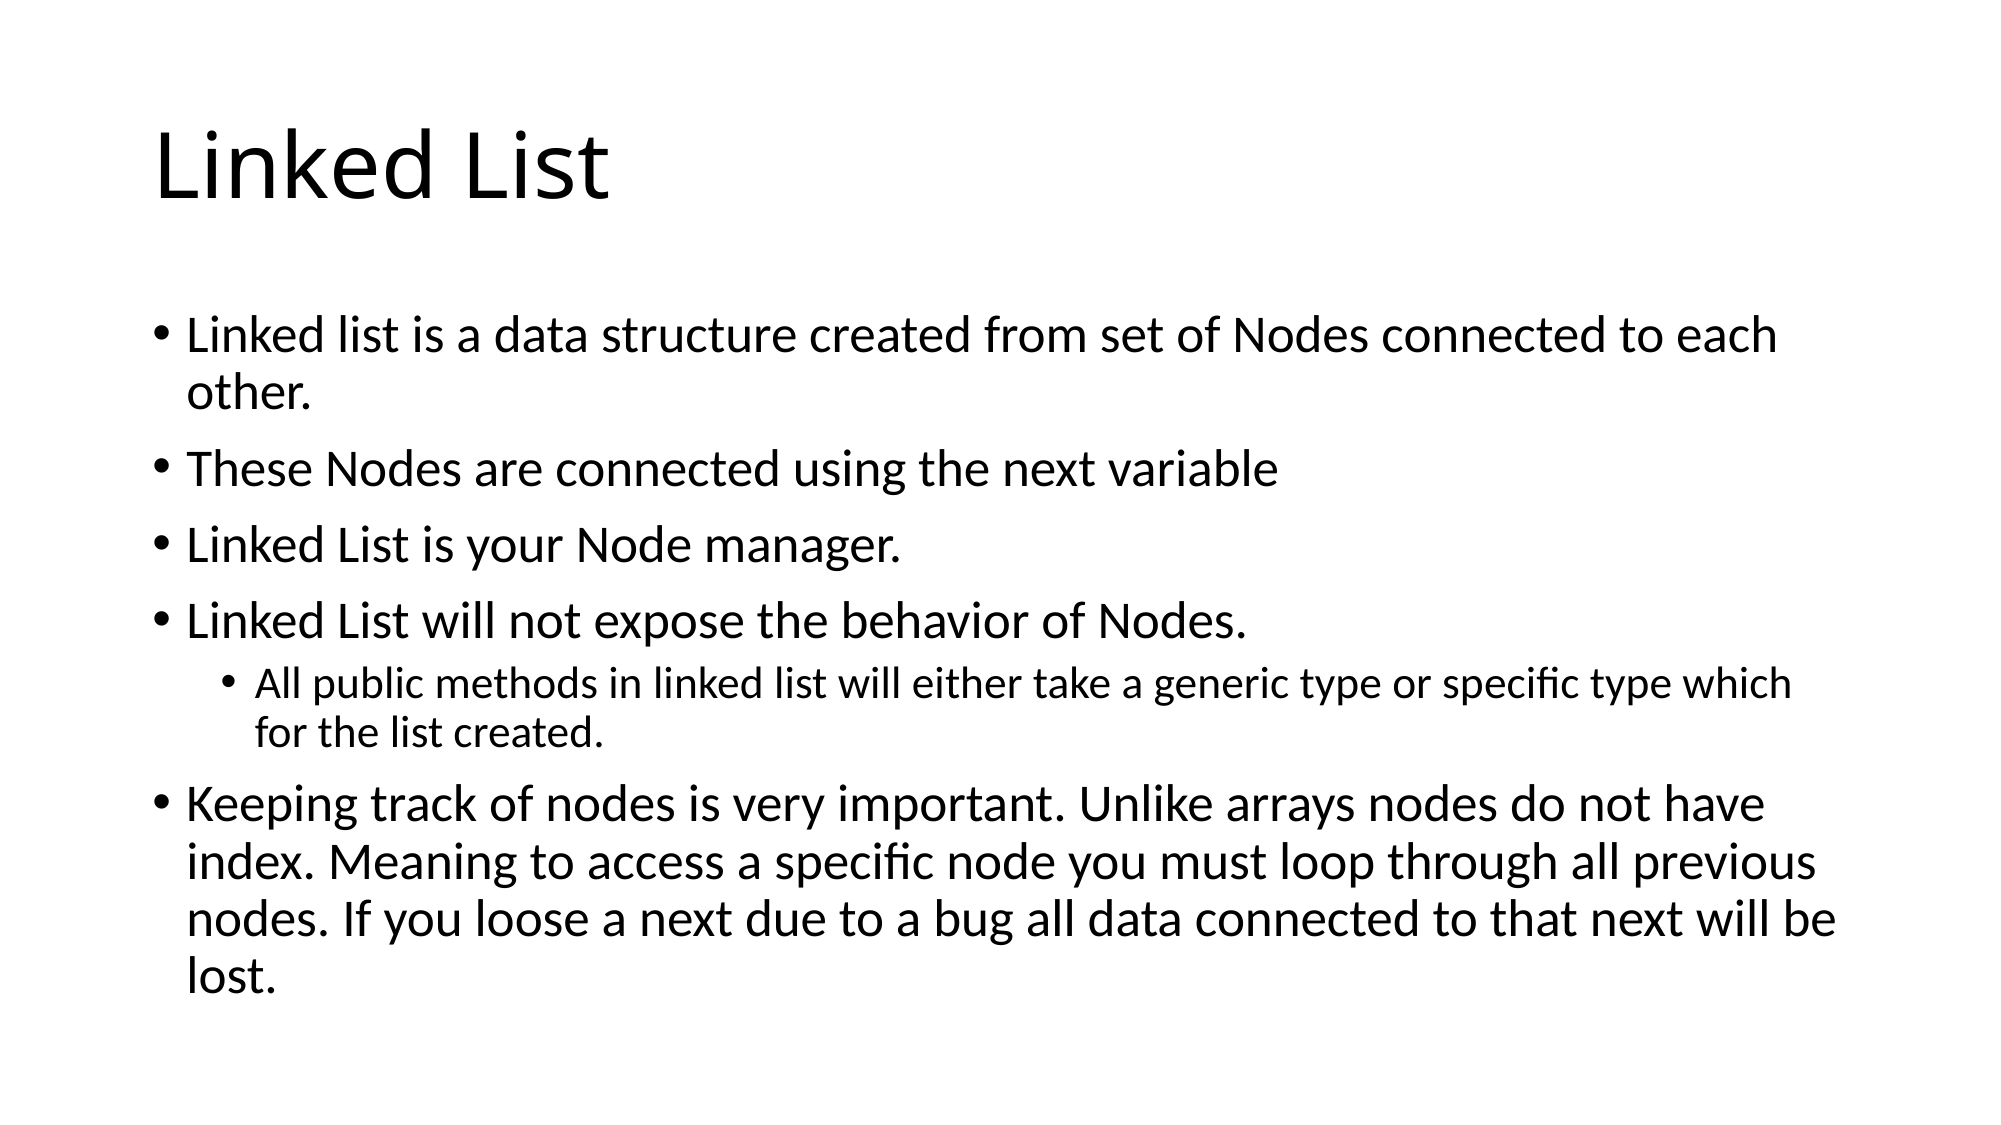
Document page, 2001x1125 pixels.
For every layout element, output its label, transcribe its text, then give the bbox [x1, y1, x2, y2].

title Linked List [137, 59, 1863, 278]
list Linked list is a data structure created from set of Nodes connected to each other. These Nodes are connected using the next variable Linked List is your Node manager. Linked List will not expose the behavior of Nodes. All public methods in linked list will either take a generic type or specific type which for the list created. Keeping track of nodes is very important. Unlike arrays nodes do not have index. Meaning to access a specific node you must loop through all previous nodes. If you loose a next due to a bug all data connected to that next will be lost. [137, 299, 1863, 1014]
